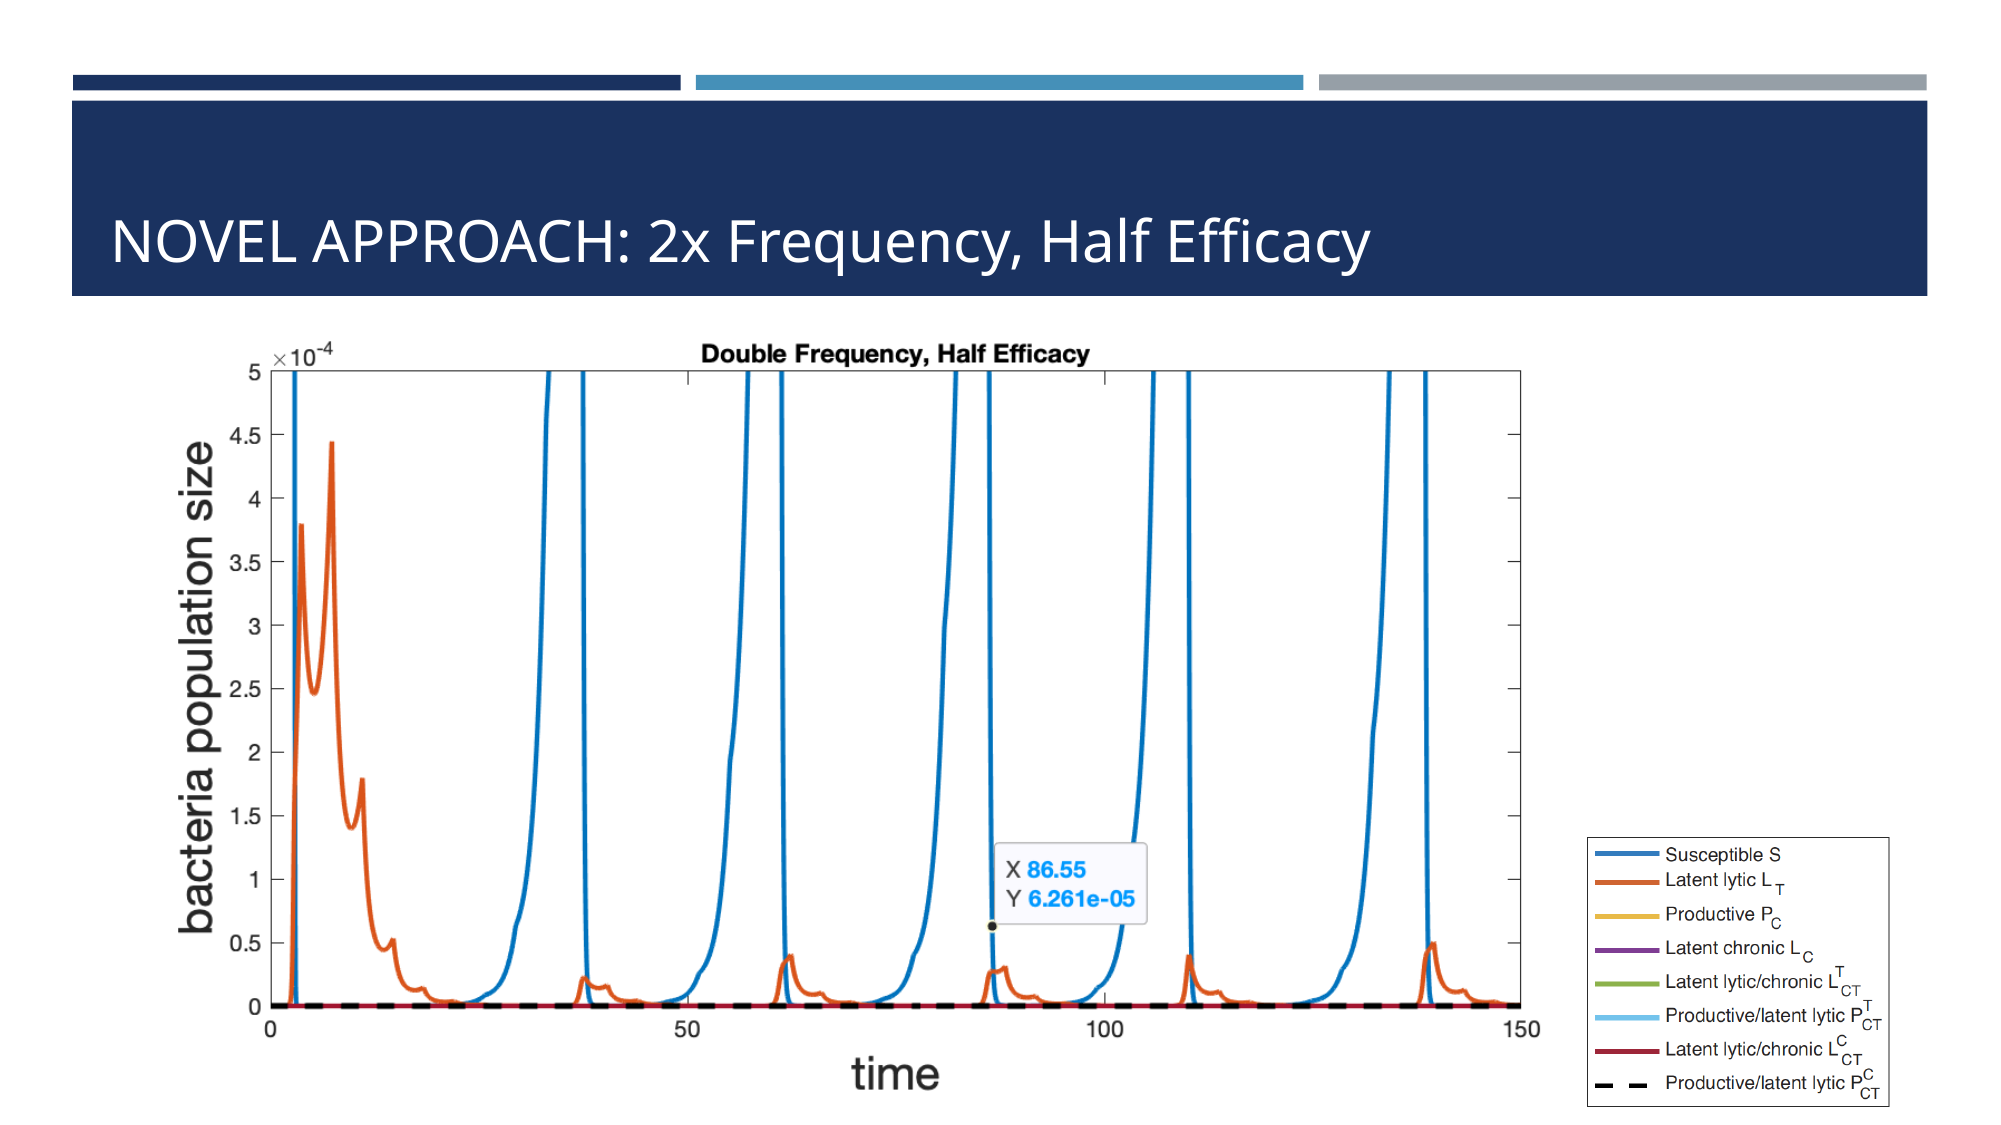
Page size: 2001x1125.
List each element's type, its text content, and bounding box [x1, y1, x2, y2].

picture [1586, 836, 1891, 1108]
picture [176, 337, 1545, 1093]
title NOVEL APPROACH: 2x Frequency, Half Efficacy [95, 115, 1905, 282]
